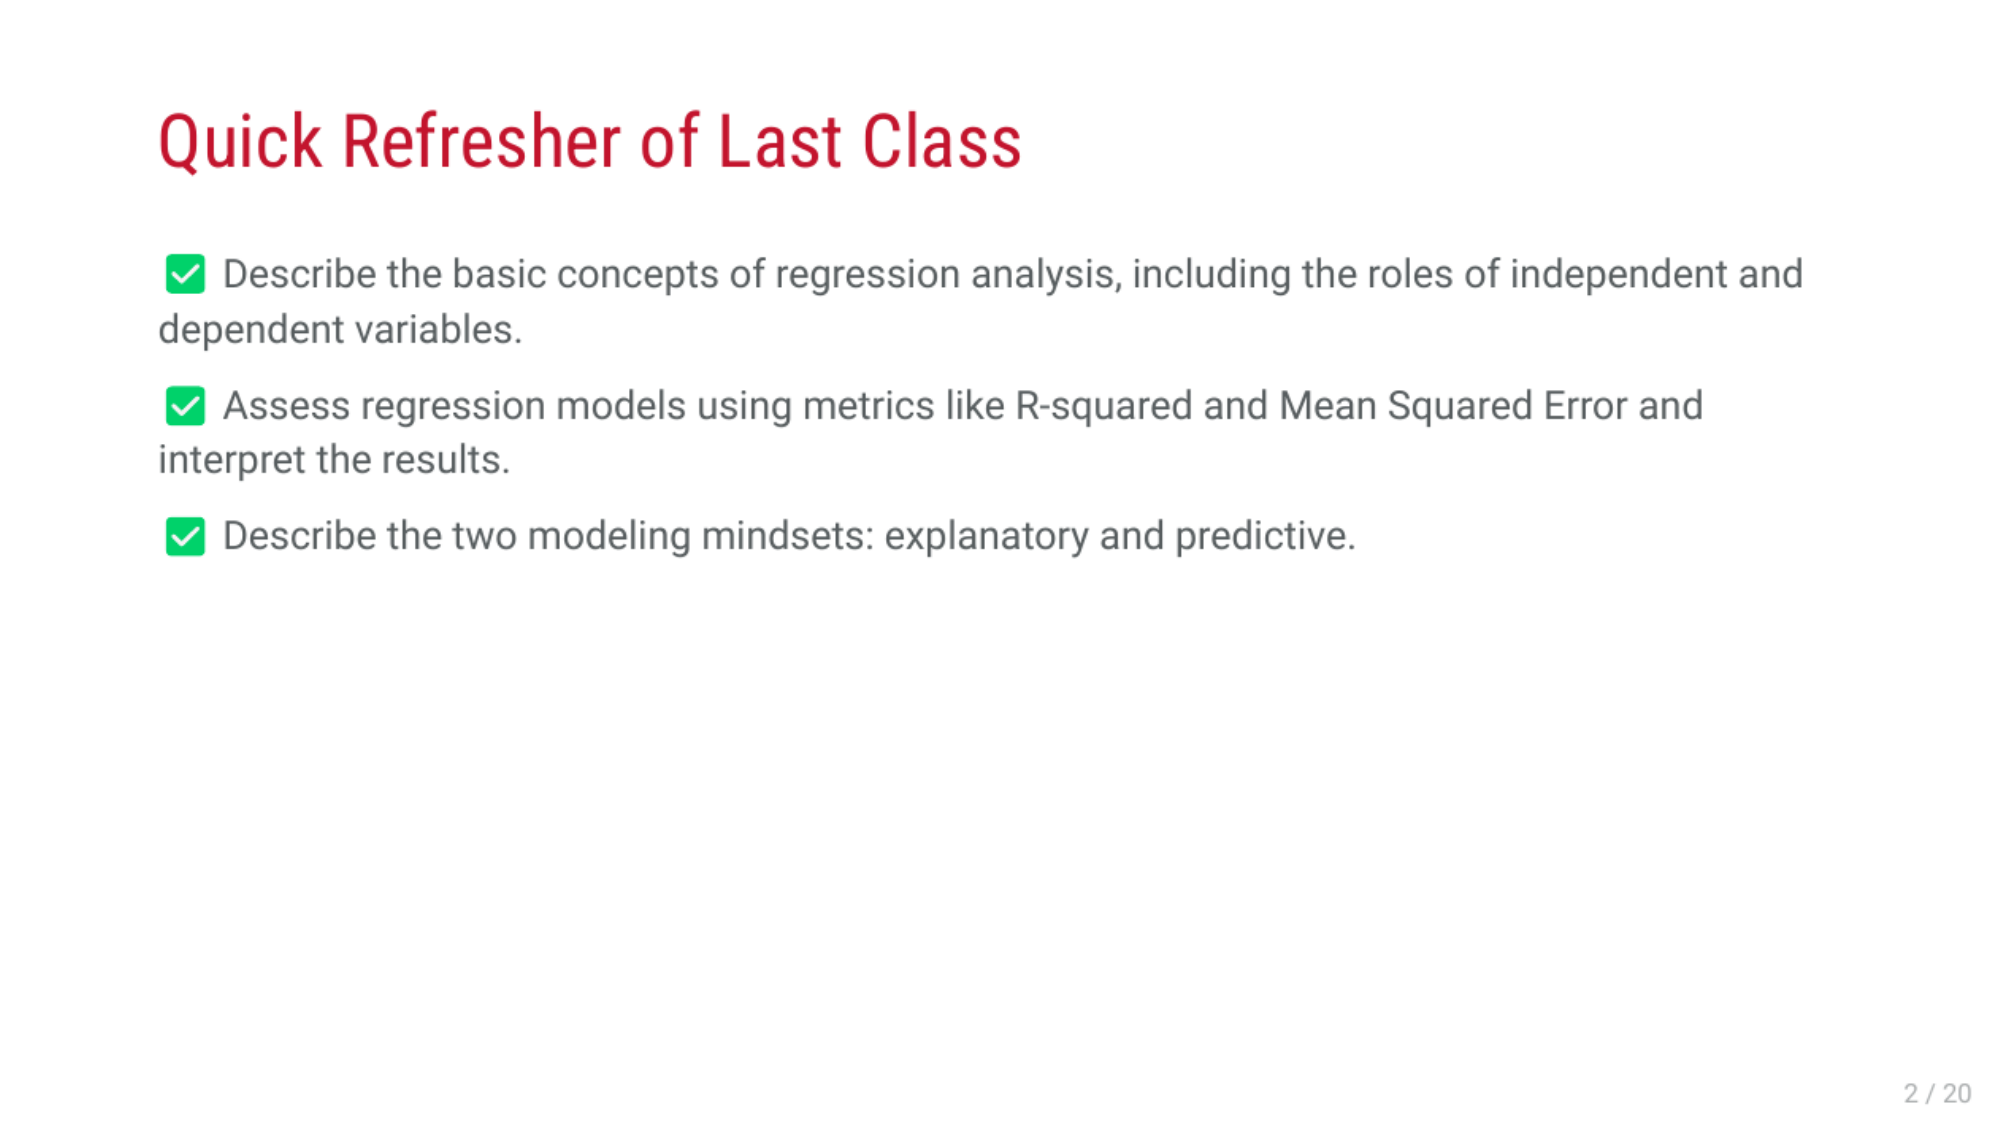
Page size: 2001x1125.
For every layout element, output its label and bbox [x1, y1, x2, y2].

list [0, 0, 2000, 1125]
